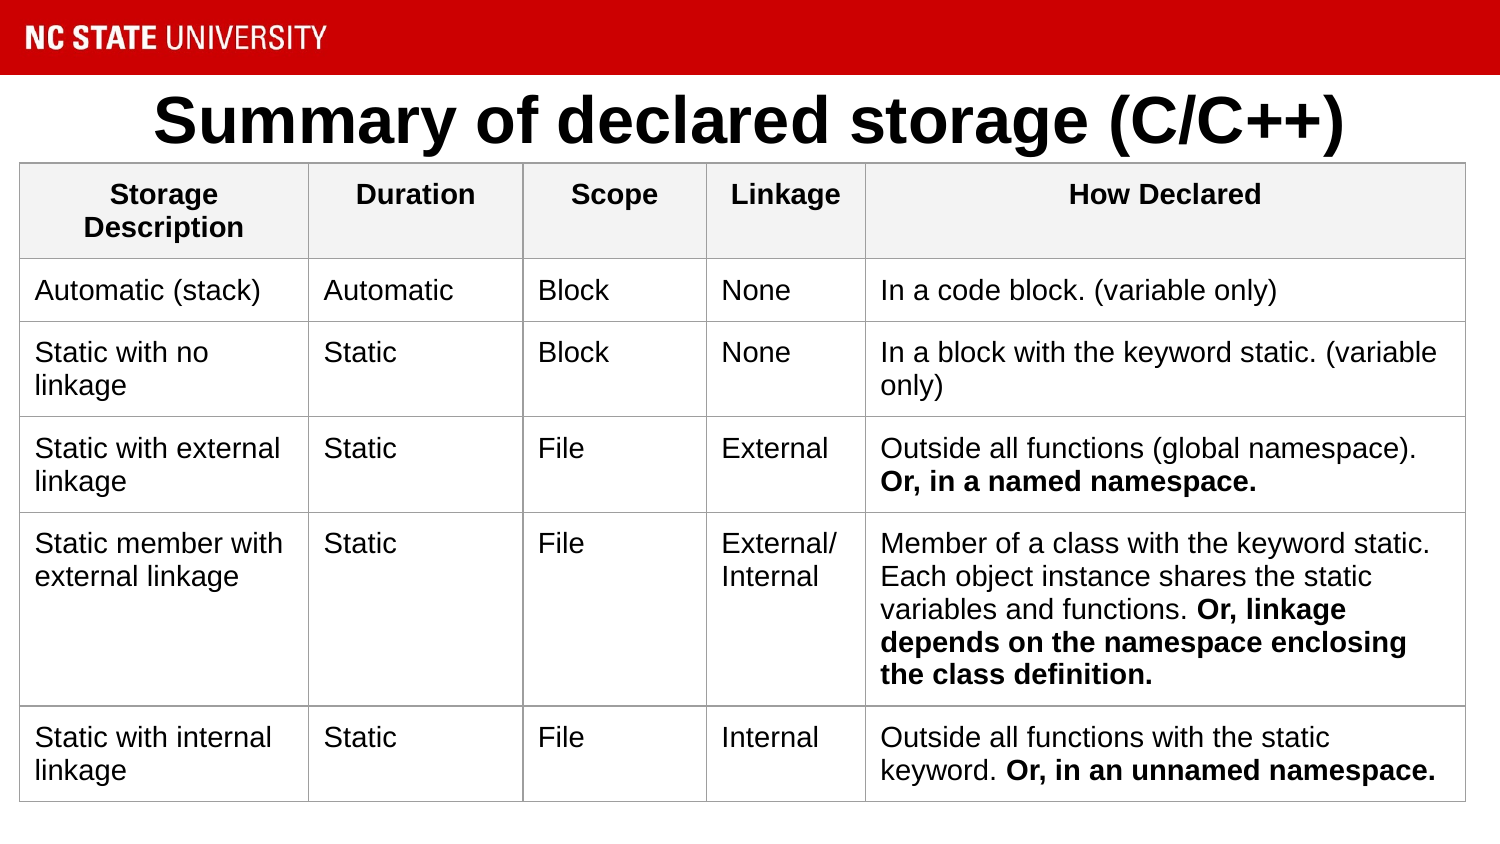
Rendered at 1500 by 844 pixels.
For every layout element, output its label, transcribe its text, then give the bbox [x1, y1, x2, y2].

table_header Scope [524, 164, 706, 258]
table_cell Block [524, 259, 706, 321]
table_cell In a code block. (variable only) [866, 259, 1465, 321]
table_cell Static [309, 513, 522, 705]
table_cell Static with no linkage [20, 322, 308, 416]
table_cell Outside all functions with the static keyword. Or, in an unnamed namespace. [866, 707, 1465, 801]
table_cell Static [309, 707, 522, 801]
table_cell In a block with the keyword static. (variable only) [866, 322, 1465, 416]
table_header Duration [309, 164, 522, 258]
table_cell Automatic [309, 259, 522, 321]
table_cell Static member with external linkage [20, 513, 308, 705]
table_header Storage Description [20, 164, 308, 258]
table_cell Outside all functions (global namespace). Or, in a named namespace. [866, 417, 1465, 512]
table_header How Declared [866, 164, 1465, 258]
table_header Linkage [707, 164, 865, 258]
table_cell Static [309, 322, 522, 416]
table_cell Static [309, 417, 522, 512]
table_cell File [524, 513, 706, 705]
table_cell Static with external linkage [20, 417, 308, 512]
table_cell External [707, 417, 865, 512]
table_cell Static with internal linkage [20, 707, 308, 801]
table_cell None [707, 322, 865, 416]
table_cell None [707, 259, 865, 321]
table_cell Member of a class with the keyword static. Each object instance shares the static variables and functions. Or, linkage depends on the namespace enclosing the class definition. [866, 513, 1465, 705]
table_cell Automatic (stack) [20, 259, 308, 321]
picture [0, 0, 1500, 75]
table_cell External/ Internal [707, 513, 865, 705]
table_cell File [524, 417, 706, 512]
table_cell Block [524, 322, 706, 416]
title Summary of declared storage (C/C++) [75, 51, 1425, 162]
table_cell File [524, 707, 706, 801]
table_cell Internal [707, 707, 865, 801]
